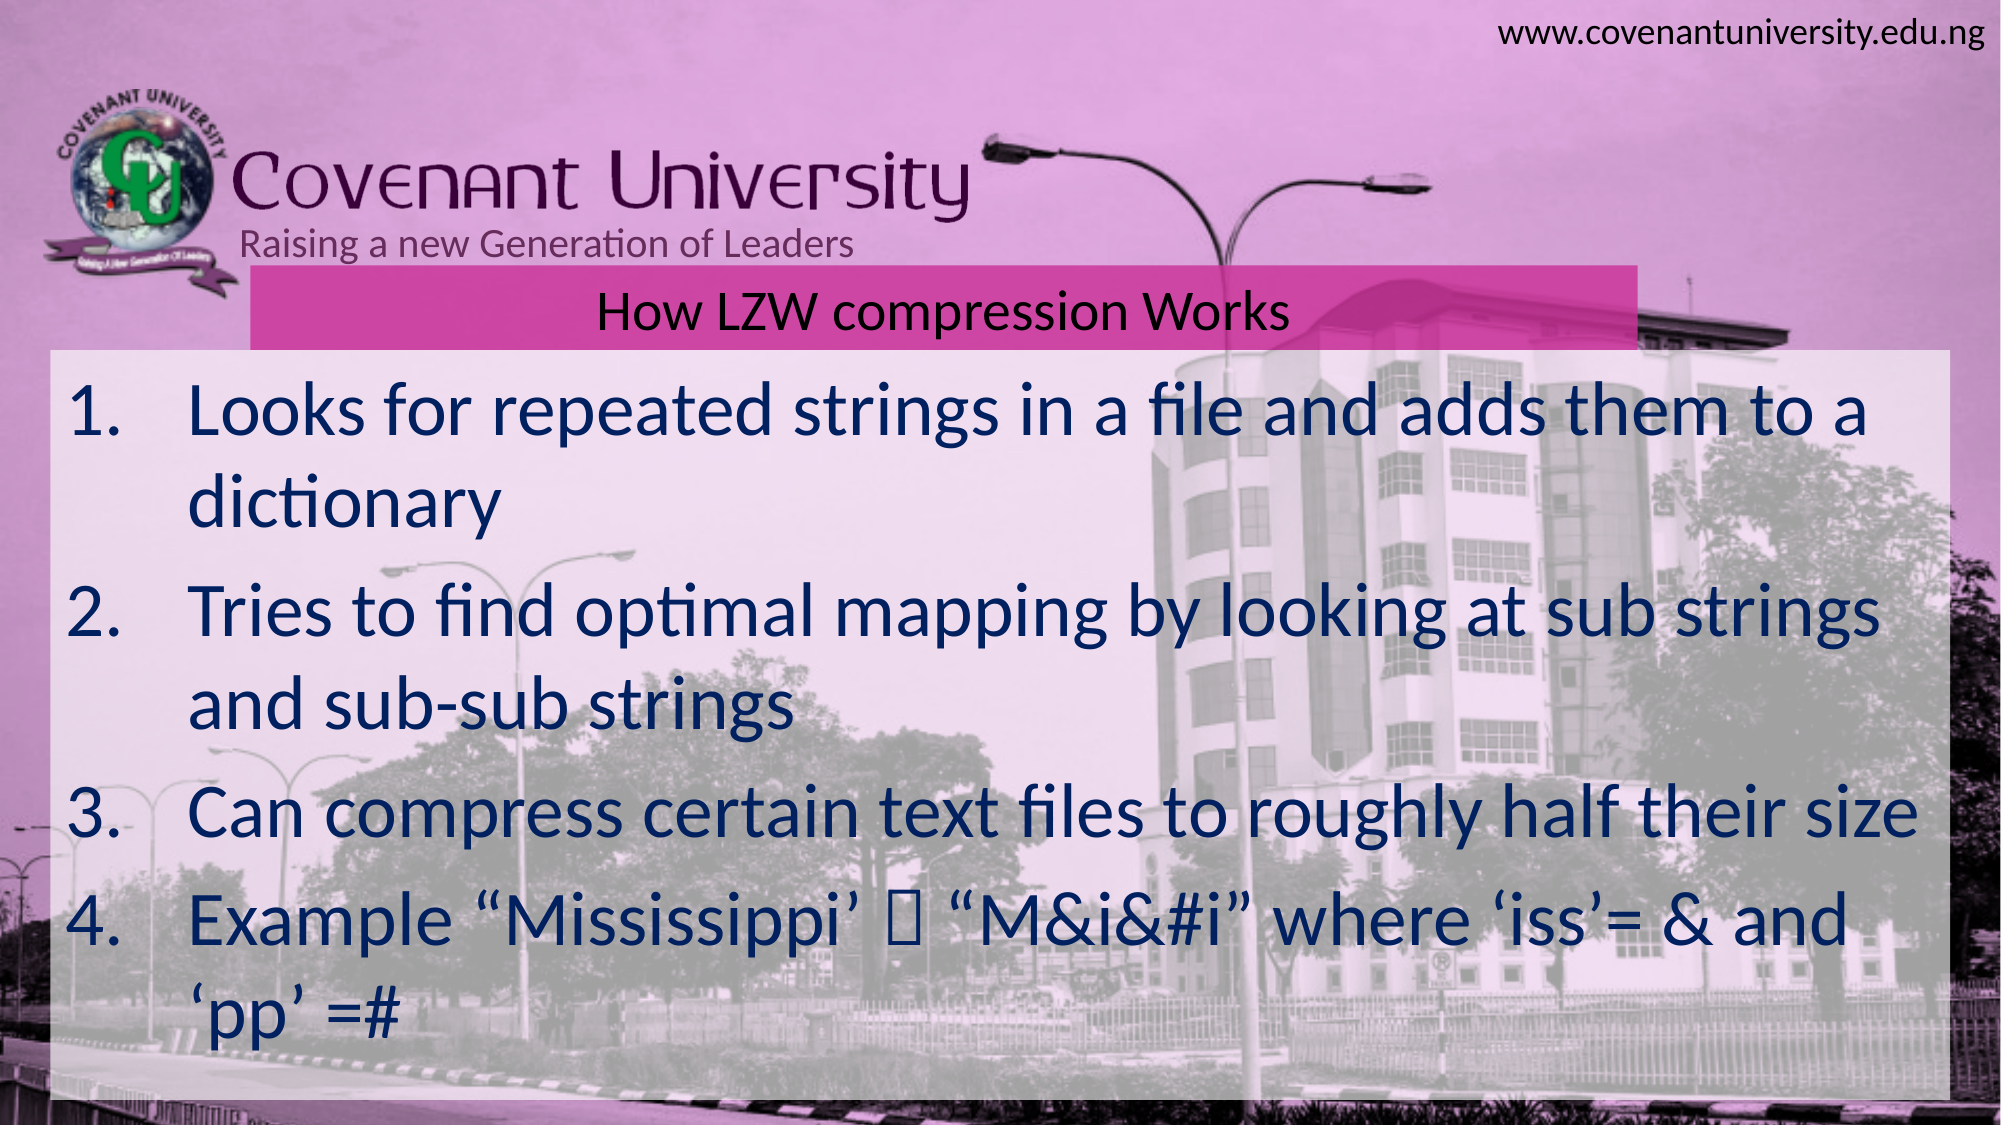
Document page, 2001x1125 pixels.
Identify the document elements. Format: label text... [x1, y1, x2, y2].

subtitle Looks for repeated strings in a file and adds them to a dictionary Tries to find optimal mapping by looking at sub strings and sub-sub strings Can compress certain text files to roughly half their size Example “Mississippi’  “M&i&#i” where ‘iss’= & and ‘pp’ =# [50, 350, 1951, 1100]
title How LZW compression Works [250, 265, 1638, 350]
picture [43, 89, 1017, 303]
